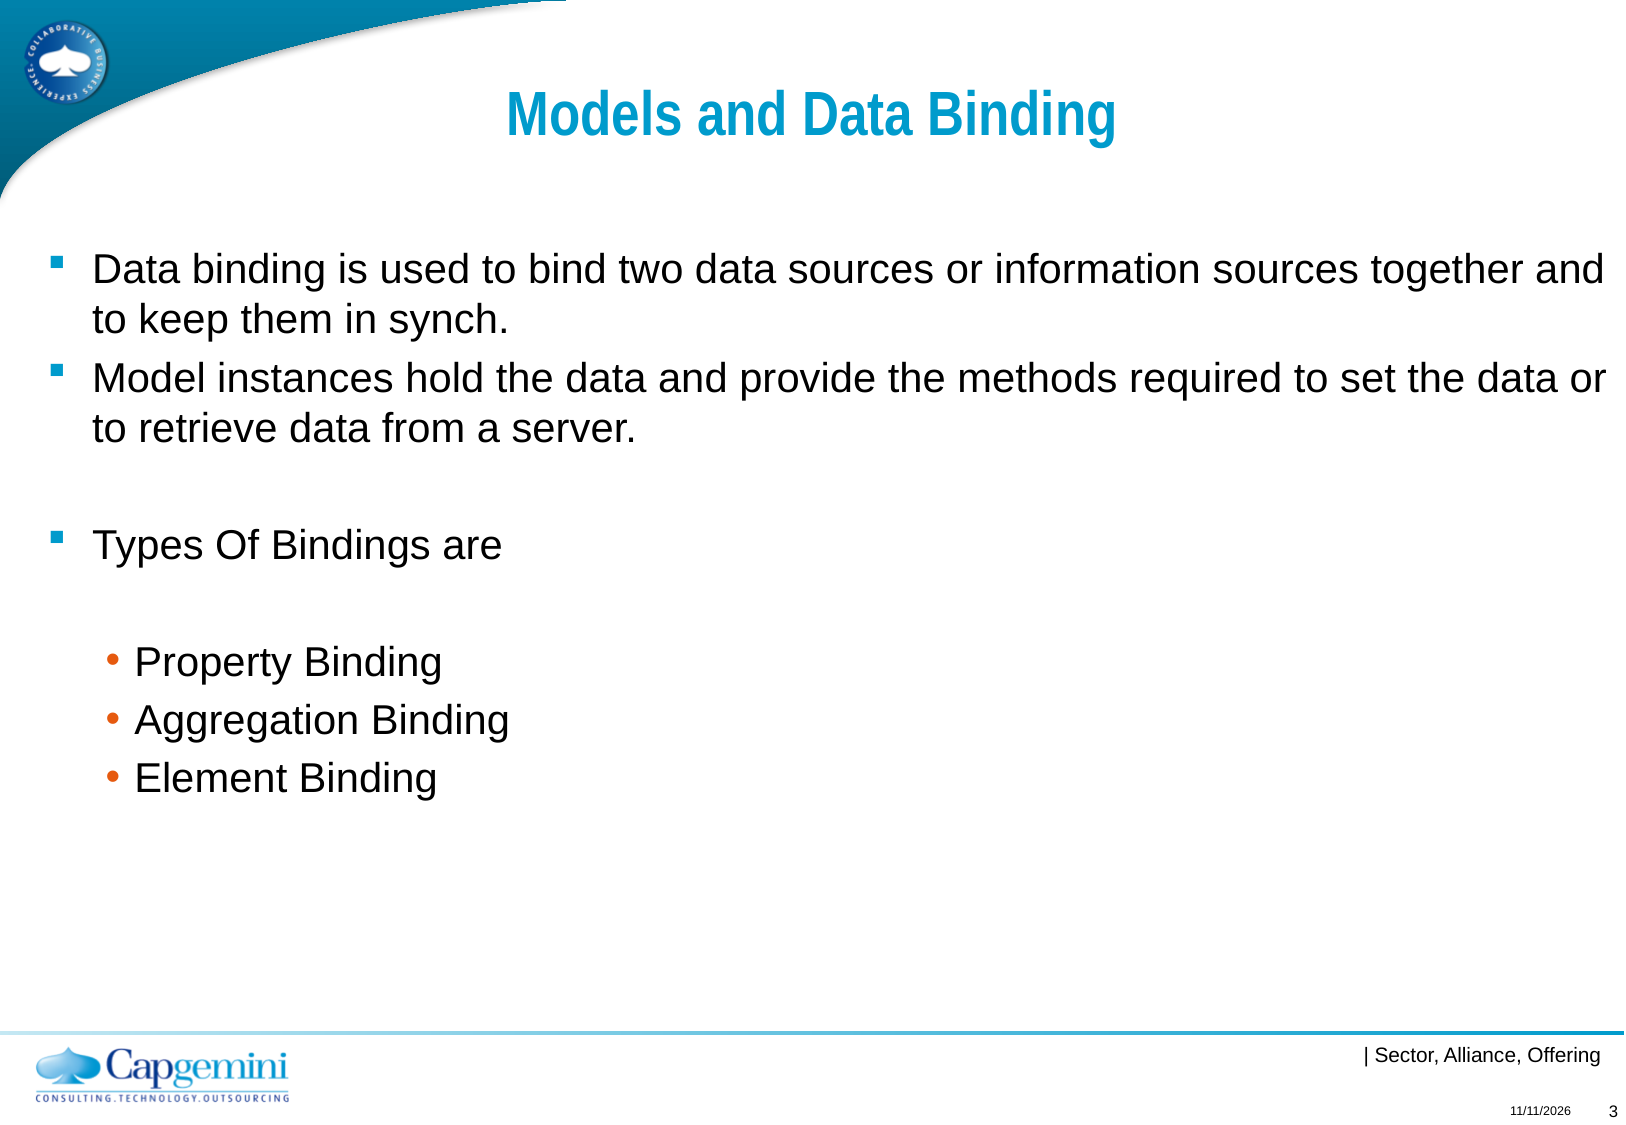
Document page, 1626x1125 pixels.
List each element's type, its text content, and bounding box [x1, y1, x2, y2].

slide_number 3 [1586, 1104, 1625, 1122]
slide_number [1113, 1097, 1586, 1125]
title Models and Data Binding [0, 0, 1625, 196]
picture [34, 1046, 291, 1103]
list Data binding is used to bind two data sources or information sources together and to keep them in synch. Model instances hold the data and provide the methods required to set the data or to retrieve data from a server. Types Of Bindings are Property Binding Aggregation Binding Element Binding [0, 235, 1625, 1005]
